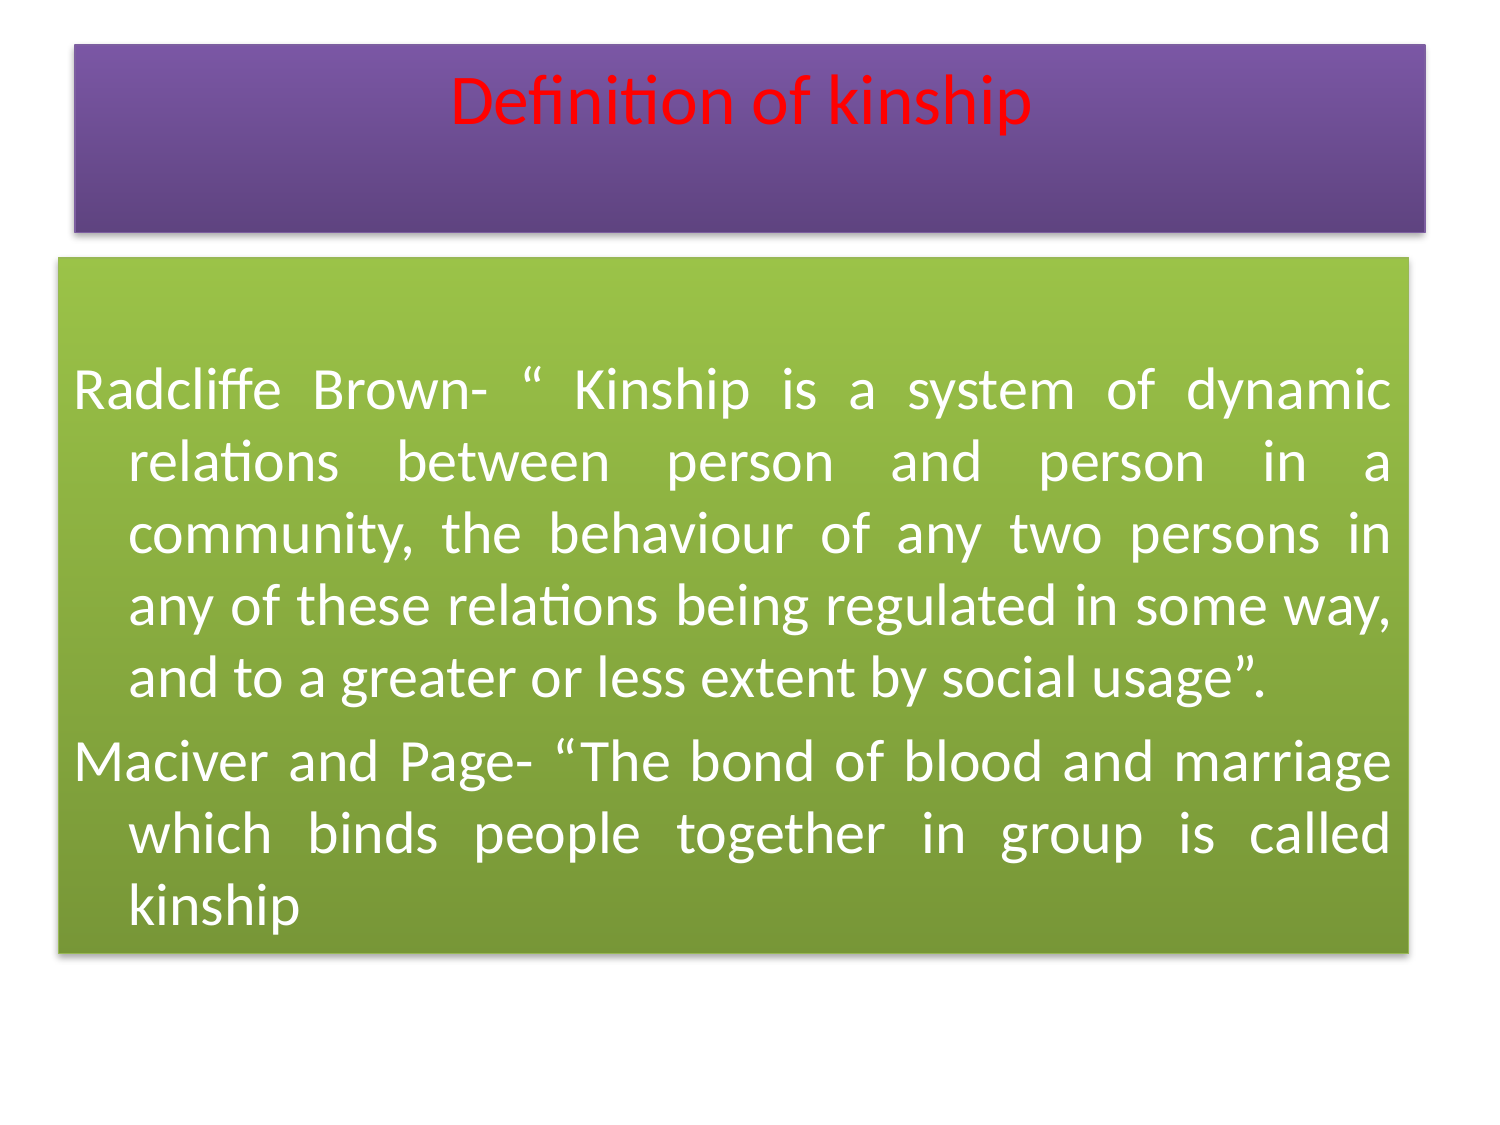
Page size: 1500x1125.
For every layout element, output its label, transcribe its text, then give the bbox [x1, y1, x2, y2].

list Radcliffe Brown- “ Kinship is a system of dynamic relations between person and person in a community, the behaviour of any two persons in any of these relations being regulated in some way, and to a greater or less extent by social usage”. Maciver and Page- “The bond of blood and marriage which binds people together in group is called kinship [58, 257, 1409, 954]
title Definition of kinship [74, 44, 1426, 233]
